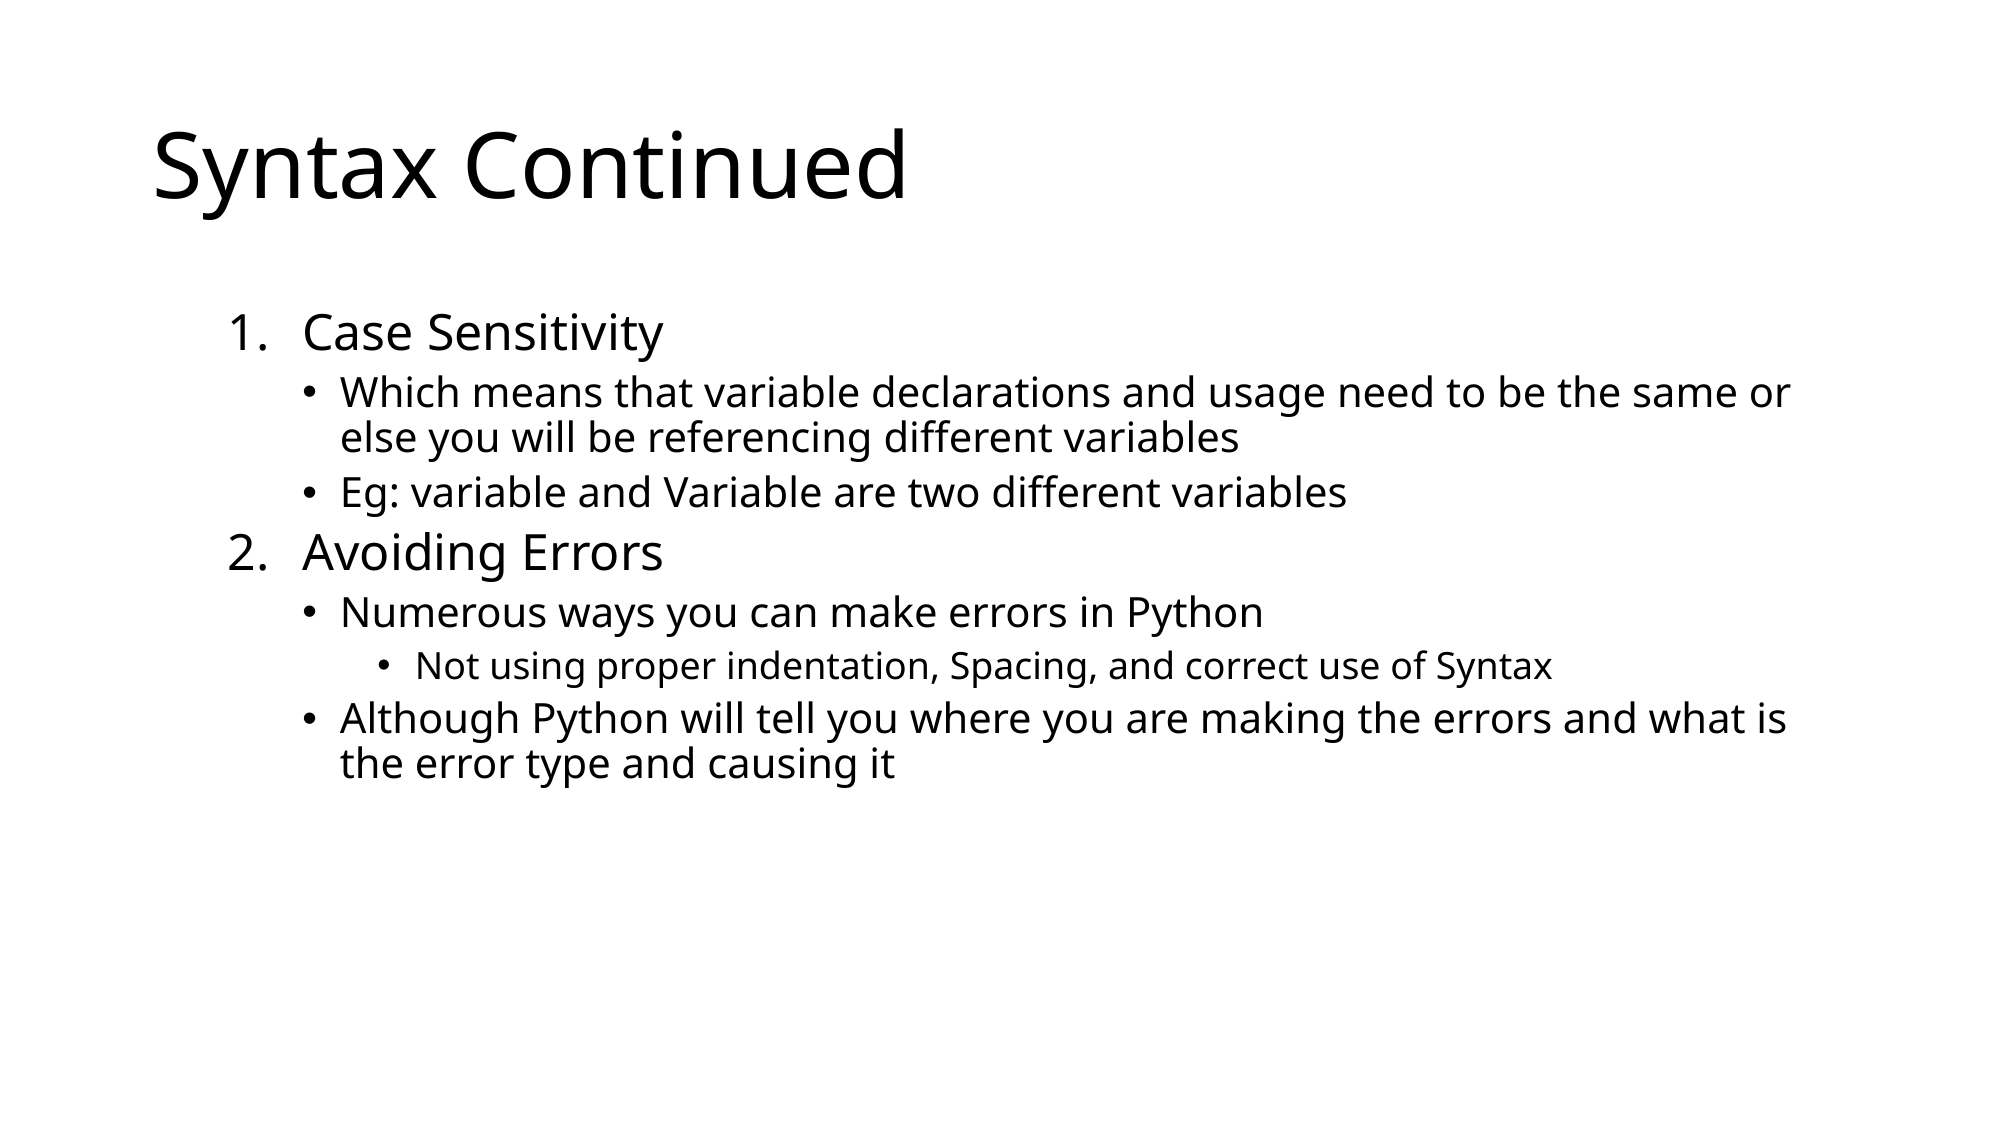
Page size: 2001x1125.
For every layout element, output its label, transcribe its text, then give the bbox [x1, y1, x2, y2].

list Case Sensitivity Which means that variable declarations and usage need to be the same or else you will be referencing different variables Eg: variable and Variable are two different variables Avoiding Errors Numerous ways you can make errors in Python Not using proper indentation, Spacing, and correct use of Syntax Although Python will tell you where you are making the errors and what is the error type and causing it [137, 299, 1863, 1014]
title Syntax Continued [137, 59, 1863, 278]
